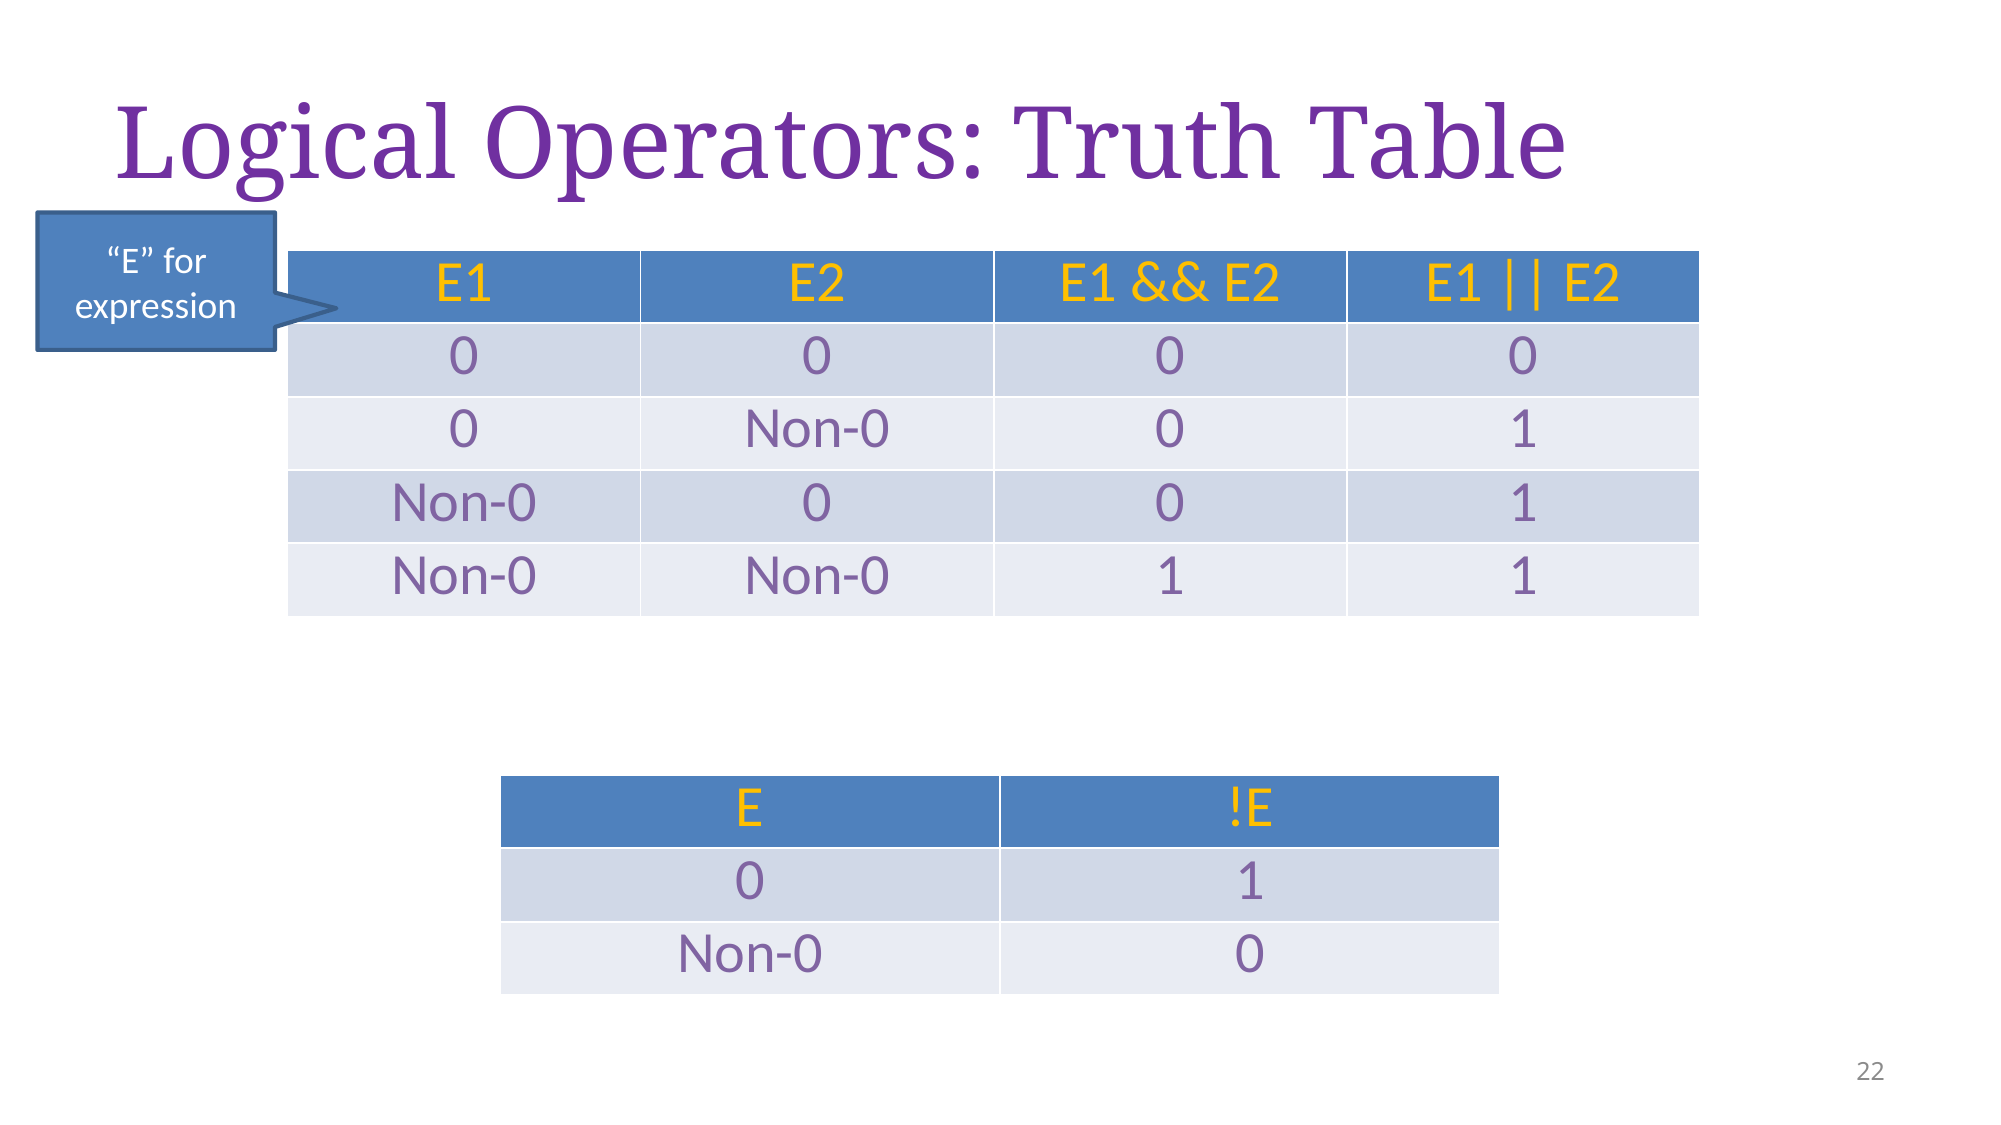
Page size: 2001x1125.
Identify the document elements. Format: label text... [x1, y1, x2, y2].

table_cell 0 [1348, 324, 1699, 396]
table_header !E [1001, 776, 1499, 847]
table_header E1 || E2 [1348, 251, 1699, 322]
table_header E2 [641, 251, 993, 322]
table_cell 1 [1348, 398, 1699, 469]
table_cell Non-0 [641, 398, 993, 469]
table_cell Non-0 [501, 923, 999, 994]
table_header E1 && E2 [995, 251, 1346, 322]
table_cell 0 [995, 398, 1346, 469]
table_cell 0 [995, 471, 1346, 542]
slide_number 22 [1433, 1042, 1900, 1103]
table_header E [501, 776, 999, 847]
table_cell 1 [1348, 544, 1699, 616]
table_cell 0 [1001, 923, 1499, 994]
table_cell Non-0 [288, 544, 640, 616]
table_header E1 [288, 251, 640, 322]
text_box “E” for expression [35, 210, 339, 352]
table_cell 1 [1348, 471, 1699, 542]
table_cell 0 [641, 471, 993, 542]
table_cell 1 [1001, 849, 1499, 921]
table_cell Non-0 [288, 471, 640, 542]
table_cell 0 [288, 398, 640, 469]
table_cell 0 [641, 324, 993, 396]
table_cell 0 [501, 849, 999, 921]
table_cell Non-0 [641, 544, 993, 616]
table_cell 0 [288, 324, 640, 396]
title Logical Operators: Truth Table [99, 45, 1900, 233]
table_cell 1 [995, 544, 1346, 616]
table_cell 0 [995, 324, 1346, 396]
